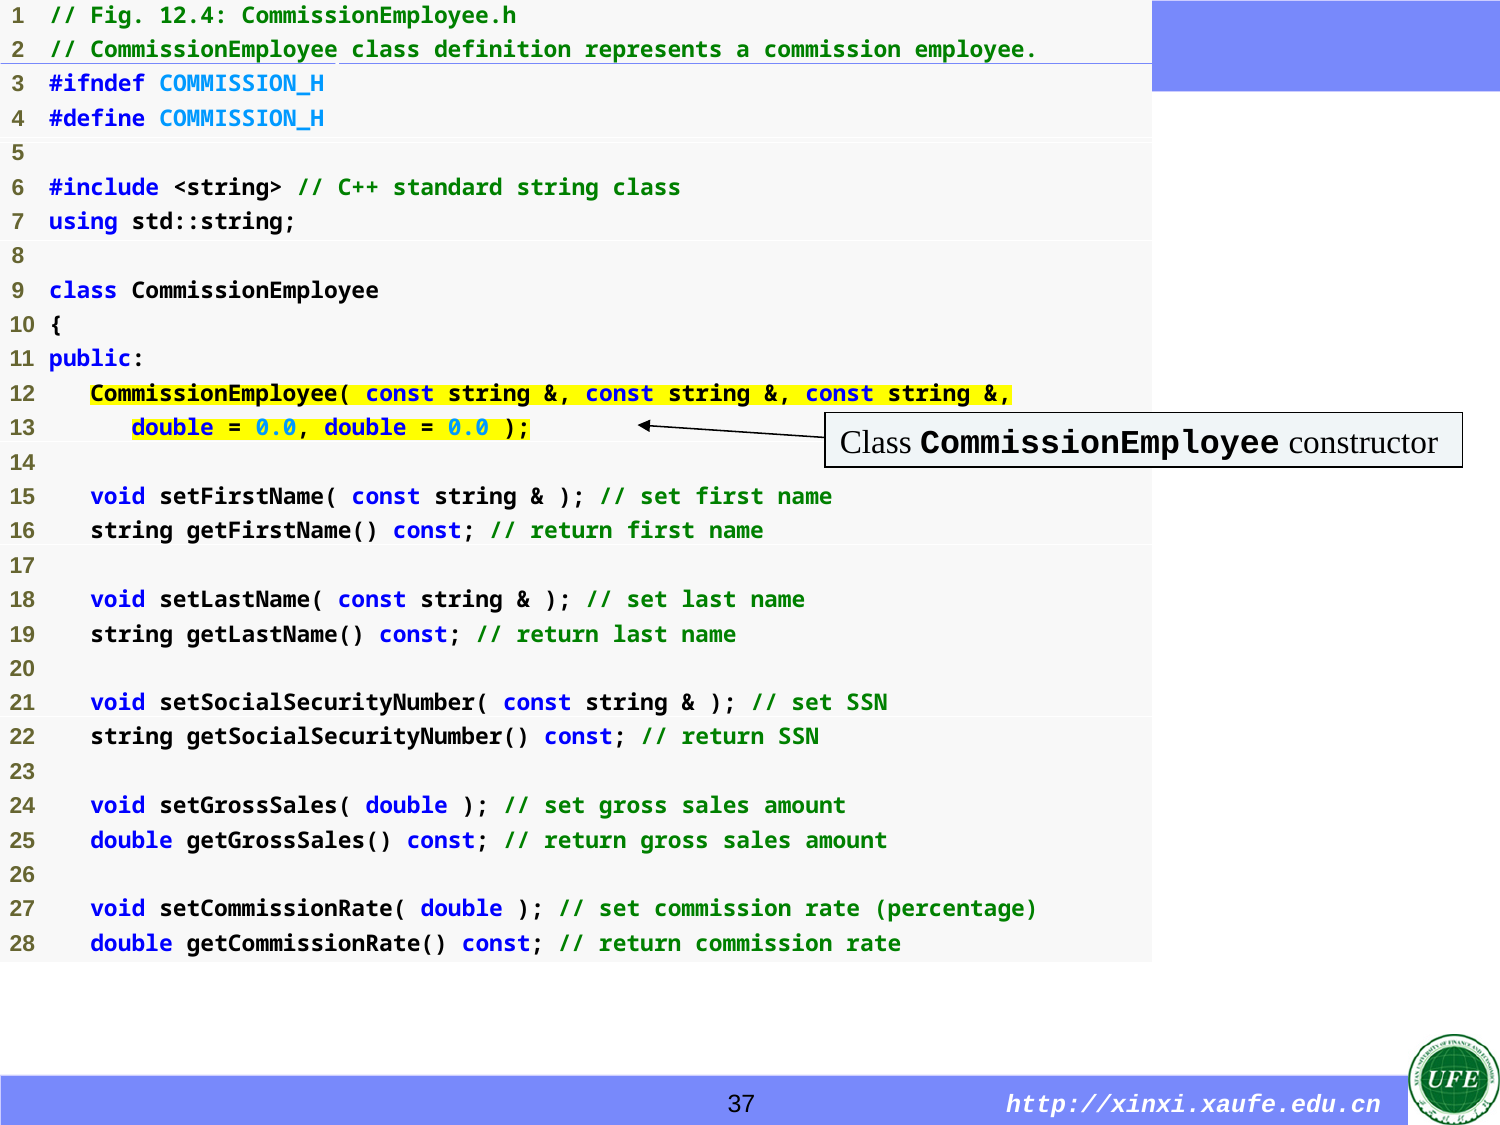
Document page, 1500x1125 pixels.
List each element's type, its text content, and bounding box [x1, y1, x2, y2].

slide_number 37 [712, 1080, 813, 1121]
picture [1408, 1034, 1500, 1125]
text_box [0, 0, 1155, 992]
text_box Class CommissionEmployee constructor [1155, 412, 1463, 468]
